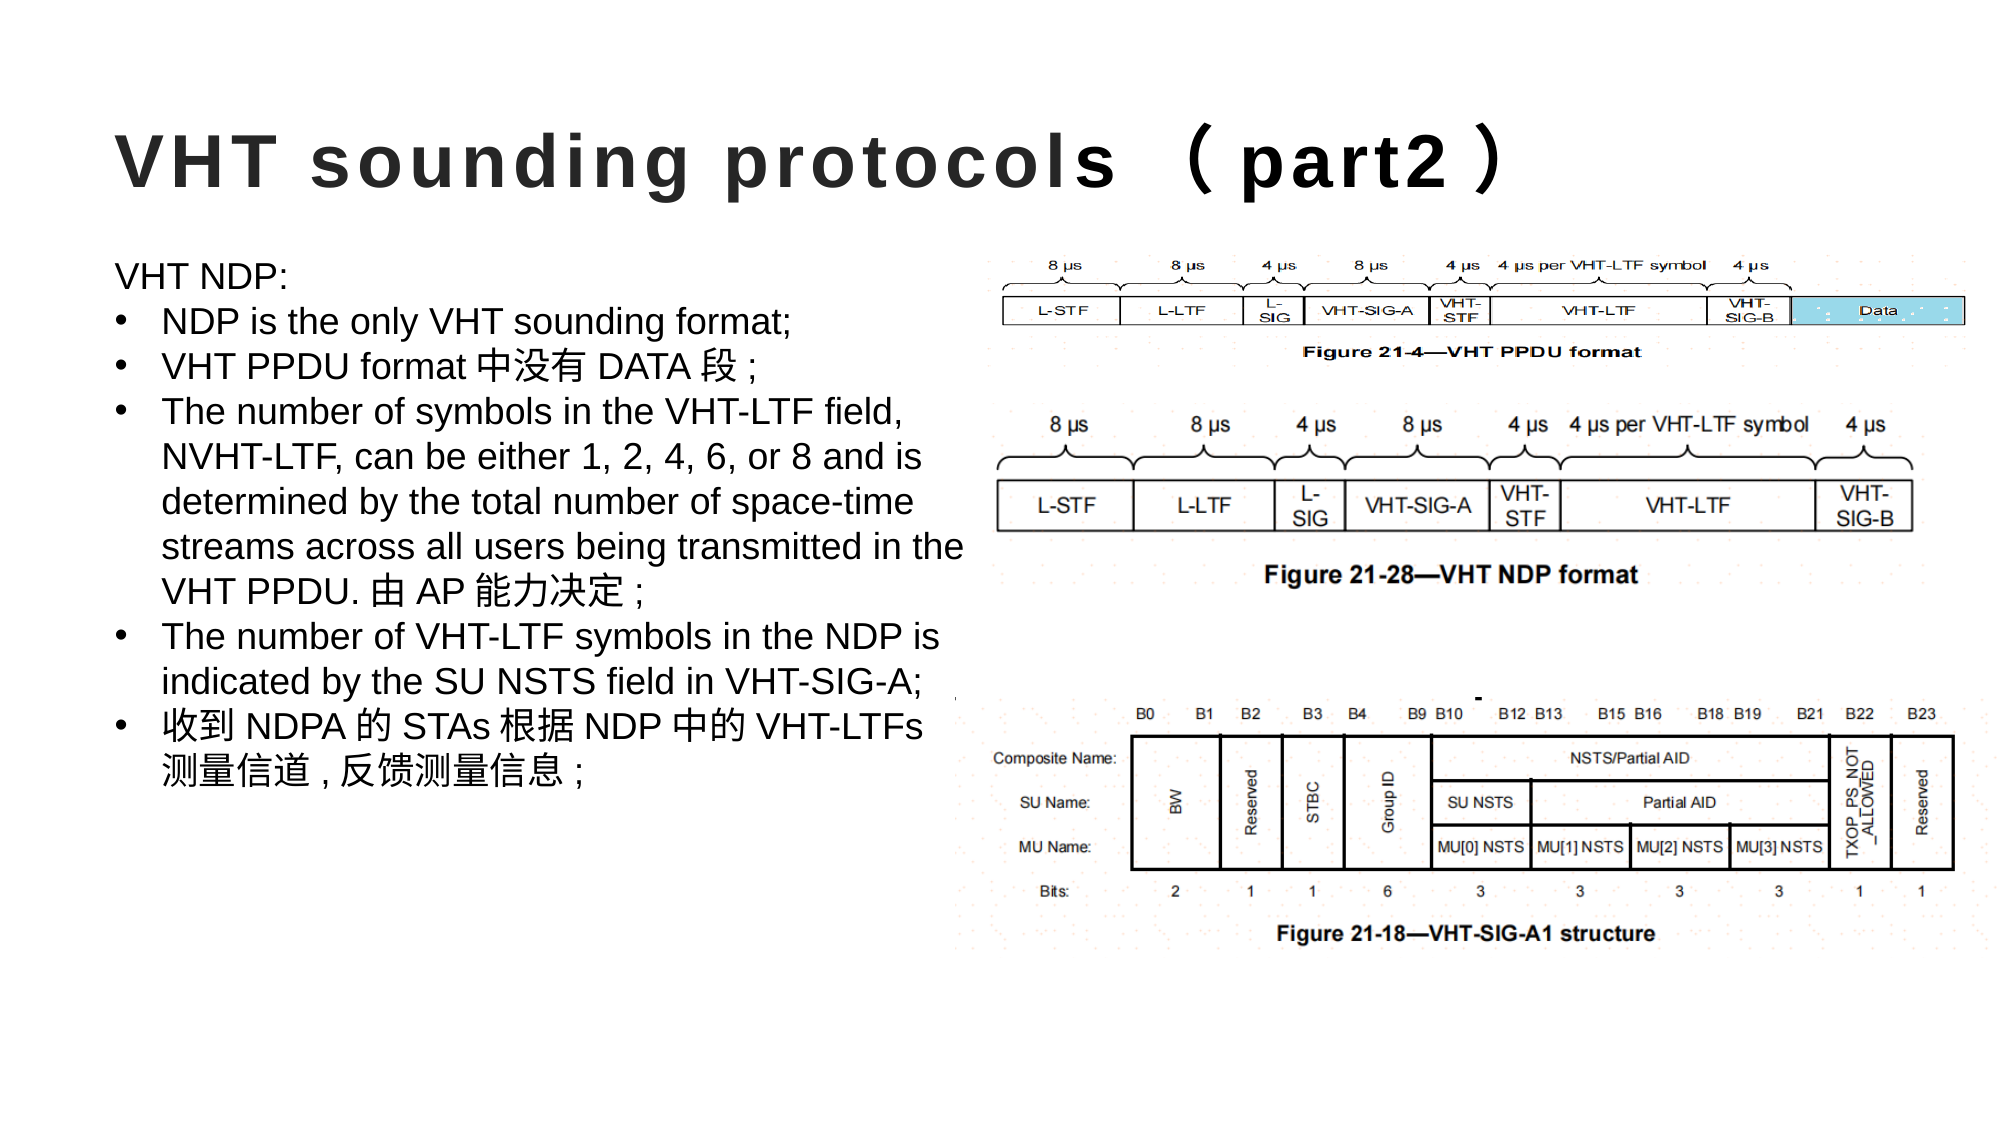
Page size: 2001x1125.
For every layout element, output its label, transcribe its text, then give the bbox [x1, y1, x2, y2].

title VHT sounding protocols（part2） [99, 99, 1900, 216]
text_box VHT NDP: NDP is the only VHT sounding format; VHT PPDU format中没有DATA段; The number of symbols in the VHT-LTF field, NVHT-LTF, can be either 1, 2, 4, 6, or 8 and is determined by the total number of space-time streams across all users being transmitted in the VHT PPDU.由AP能力决定; The number of VHT-LTF symbols in the NDP is indicated by the SU NSTS field in VHT-SIG-A; 收到NDPA的STAs根据NDP中的VHT-LTFs测量信道,反馈测量信息; [99, 244, 984, 890]
picture [955, 695, 2000, 958]
picture [983, 403, 1930, 591]
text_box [983, 252, 1978, 368]
